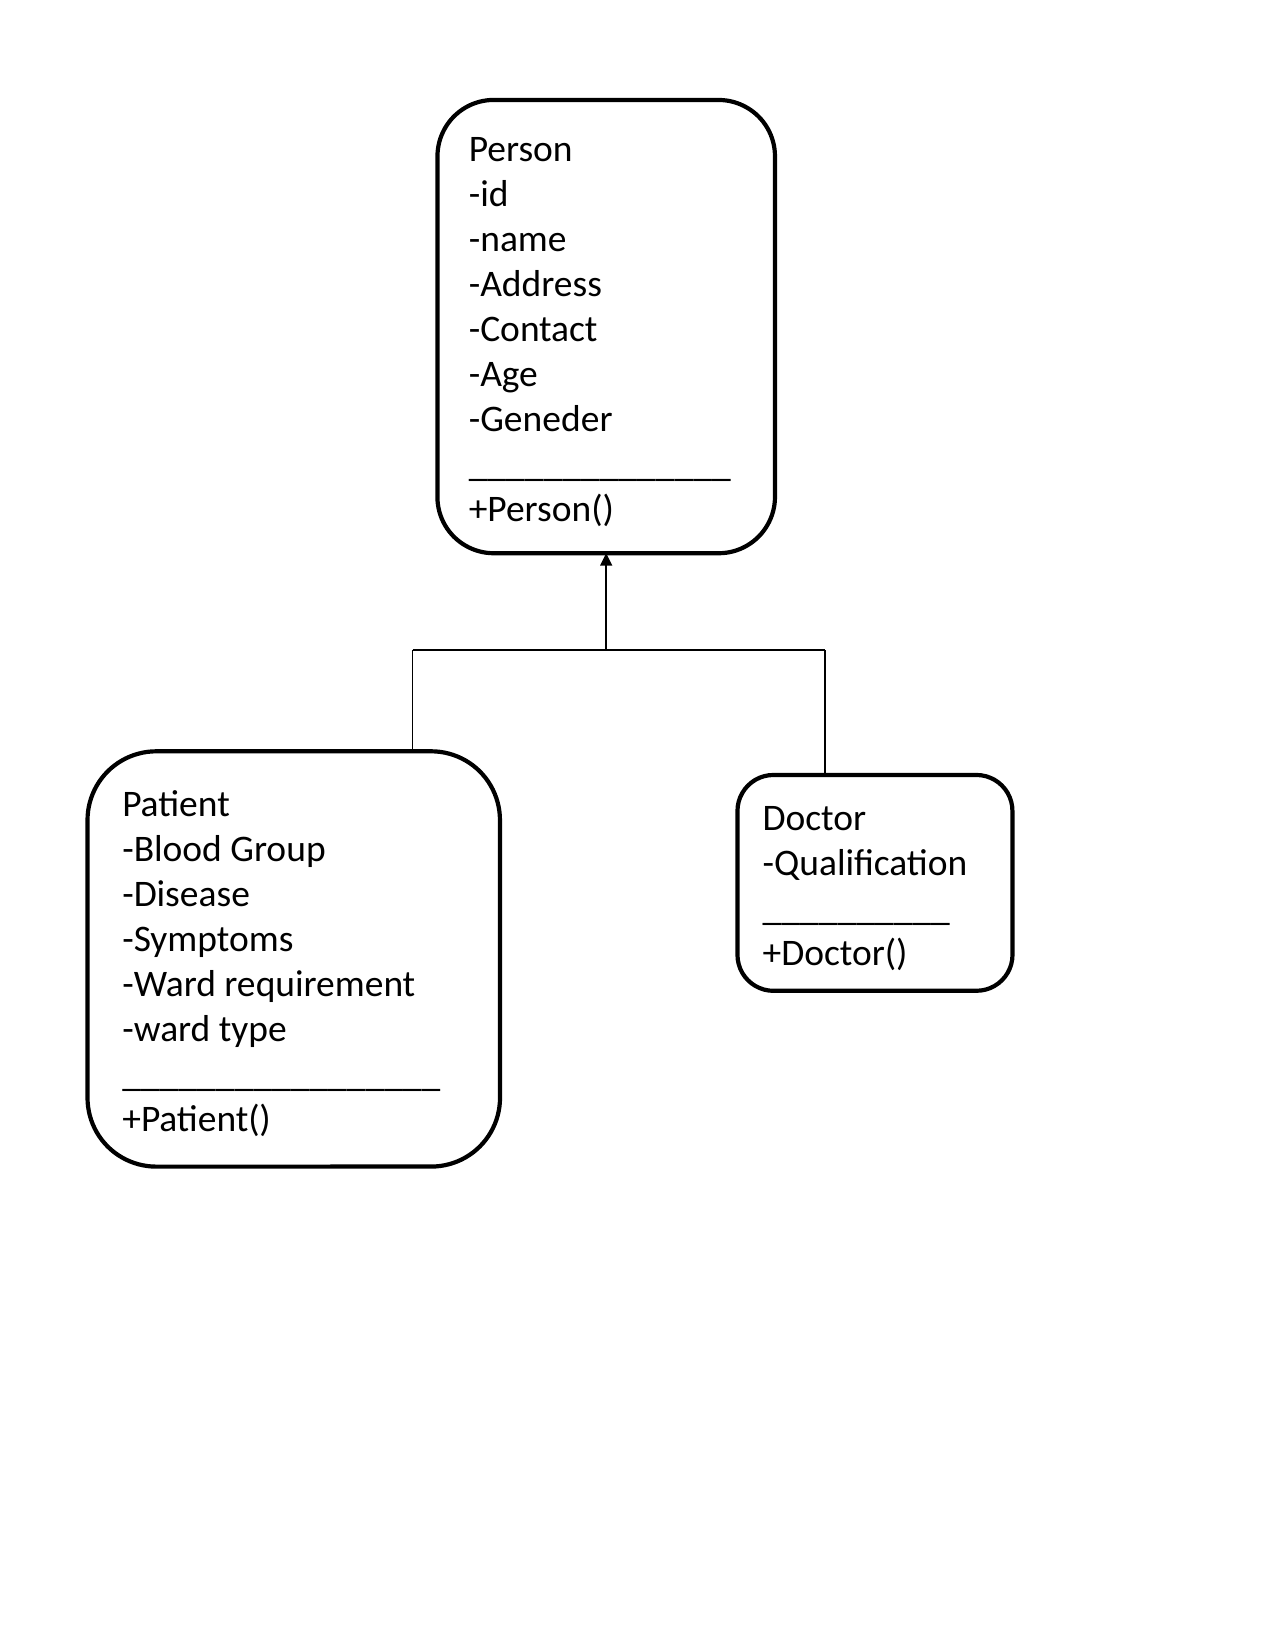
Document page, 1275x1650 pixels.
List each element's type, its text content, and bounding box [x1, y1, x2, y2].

text_box Patient -Blood Group -Disease -Symptoms -Ward requirement -ward type _________________ +Patient() [85, 749, 503, 1169]
text_box Doctor -Qualification __________ +Doctor() [735, 772, 1015, 993]
text_box Person -id -name -Address -Contact -Age -Geneder ______________ +Person() [435, 97, 778, 556]
